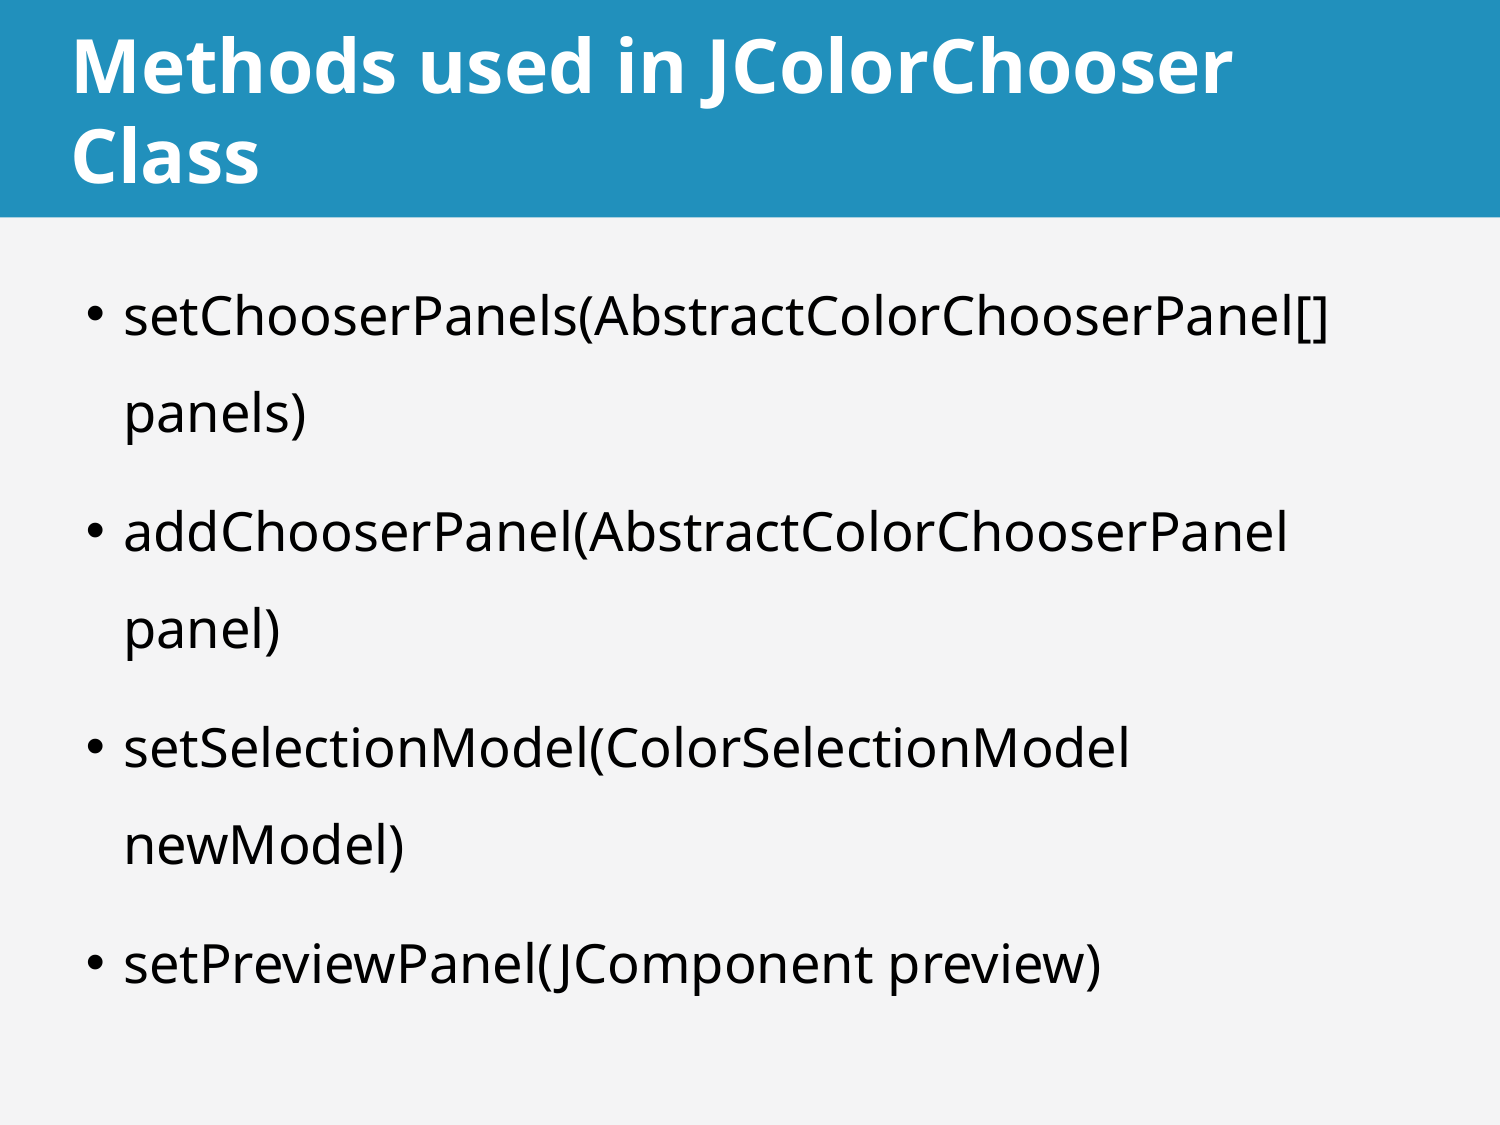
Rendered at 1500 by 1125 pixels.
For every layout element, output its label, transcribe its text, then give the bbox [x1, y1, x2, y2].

list setChooserPanels(AbstractColorChooserPanel[] panels) addChooserPanel(AbstractColorChooserPanel panel) setSelectionModel(ColorSelectionModel newModel) setPreviewPanel(JComponent preview) [70, 240, 1425, 1067]
title Methods used in JColorChooser Class [55, 0, 1350, 218]
